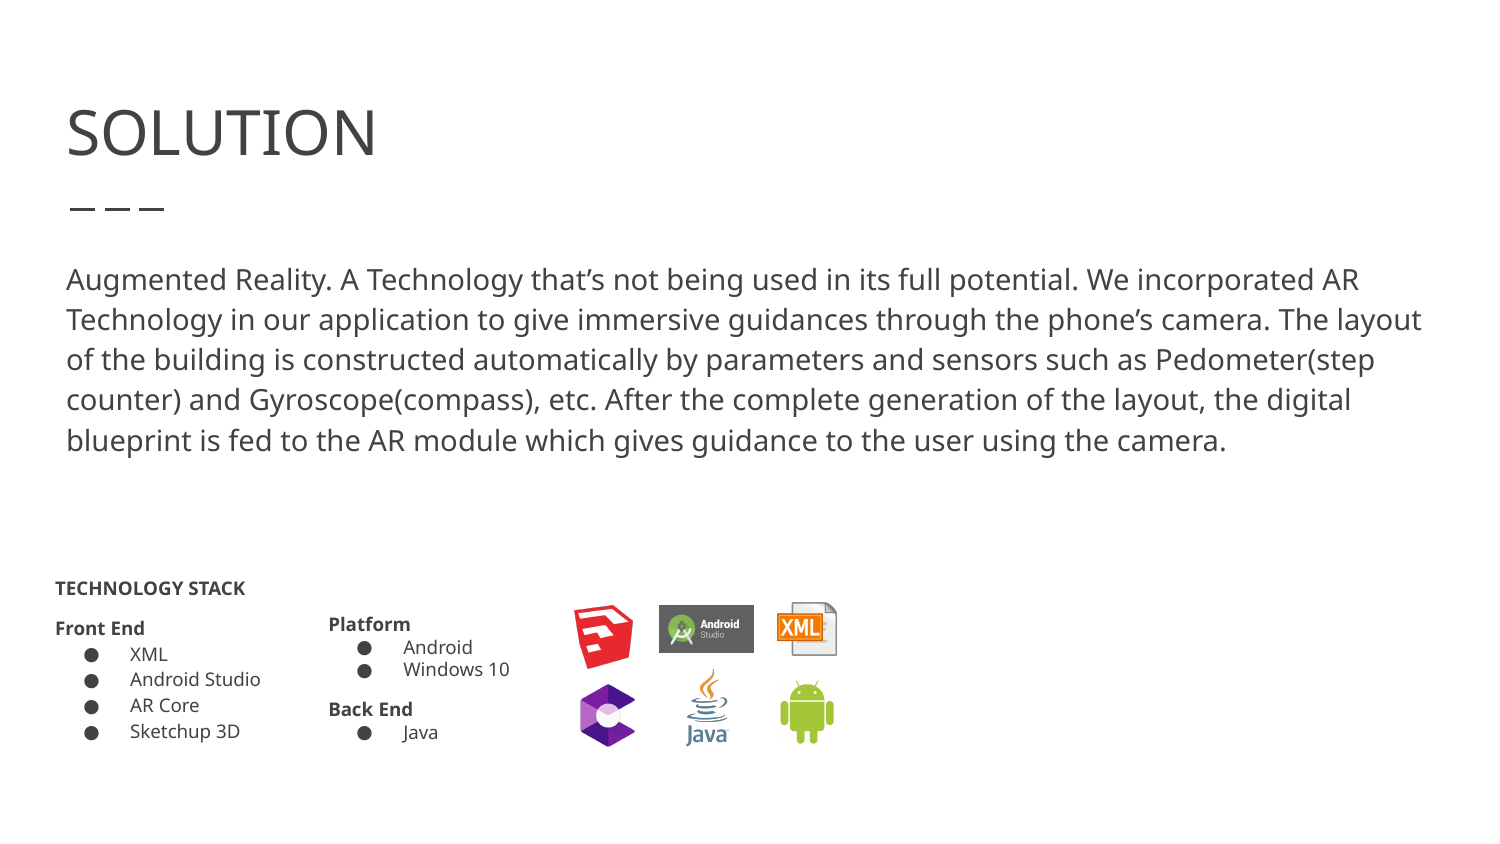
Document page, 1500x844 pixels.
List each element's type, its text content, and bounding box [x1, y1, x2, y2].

title SOLUTION [51, 62, 1449, 183]
picture [659, 605, 754, 653]
list TECHNOLOGY STACK [40, 558, 303, 611]
picture [684, 667, 729, 748]
list Platform Android Windows 10 [313, 597, 576, 683]
picture [574, 605, 633, 669]
list Front End XML Android Studio AR Core Sketchup 3D [40, 611, 303, 749]
picture [574, 684, 641, 748]
picture [776, 601, 838, 658]
picture [779, 679, 835, 745]
list Augmented Reality. A Technology that’s not being used in its full potential. We incorporated AR Technology in our application to give immersive guidances through the phone’s camera. The layout of the building is constructed automatically by parameters and sensors such as Pedometer(step counter) and Gyroscope(compass), etc. After the complete generation of the layout, the digital blueprint is fed to the AR module which gives guidance to the user using the camera. [51, 240, 1449, 799]
list Back End Java [313, 683, 576, 768]
